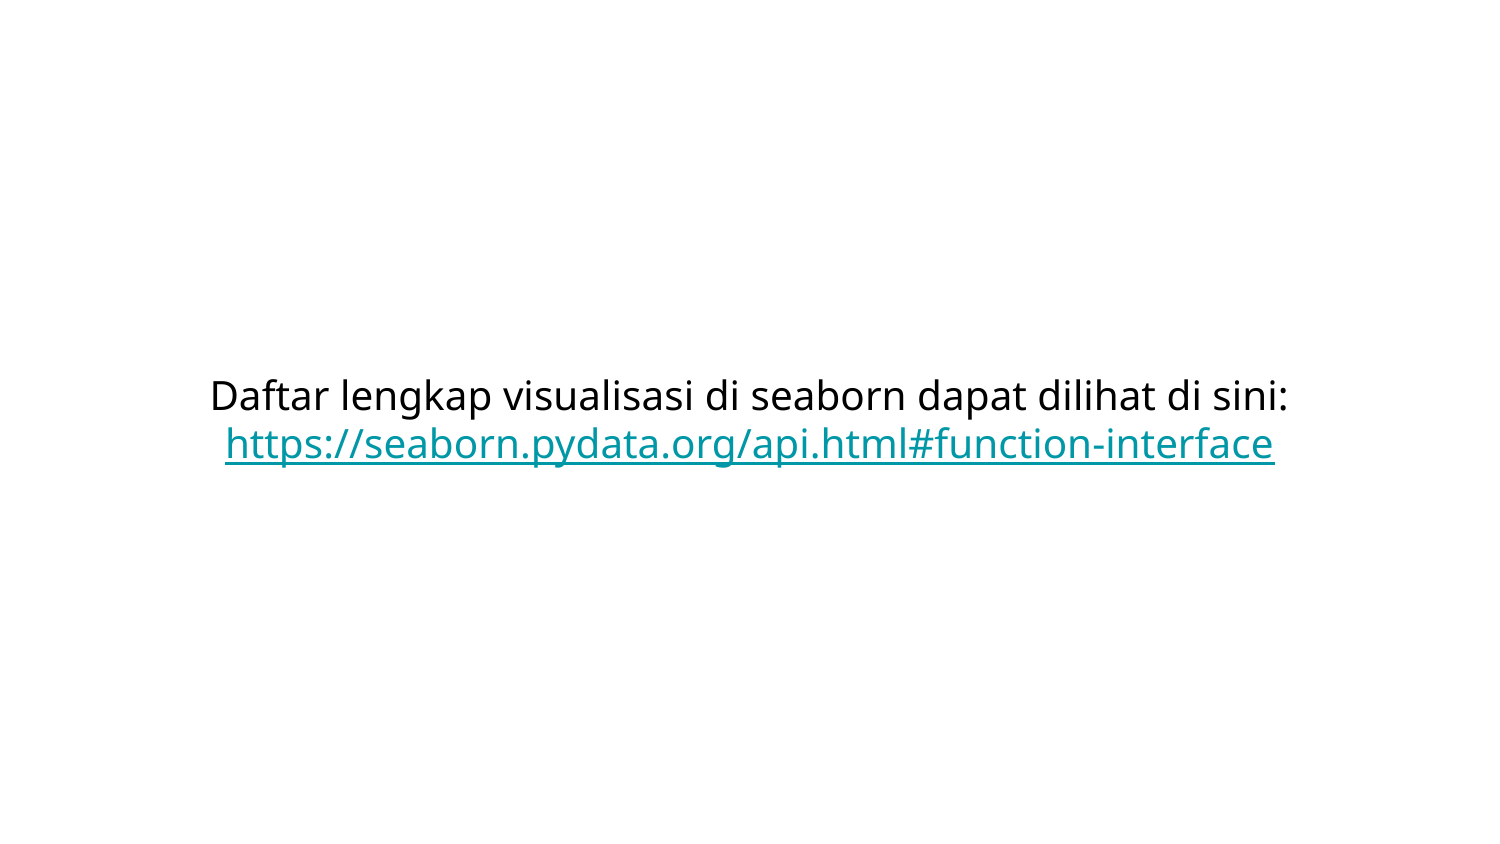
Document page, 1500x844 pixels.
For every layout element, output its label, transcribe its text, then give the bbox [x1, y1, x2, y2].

title Daftar lengkap visualisasi di seaborn dapat dilihat di sini: https://seaborn.pydata.org/api.html#function-interface [51, 352, 1449, 491]
